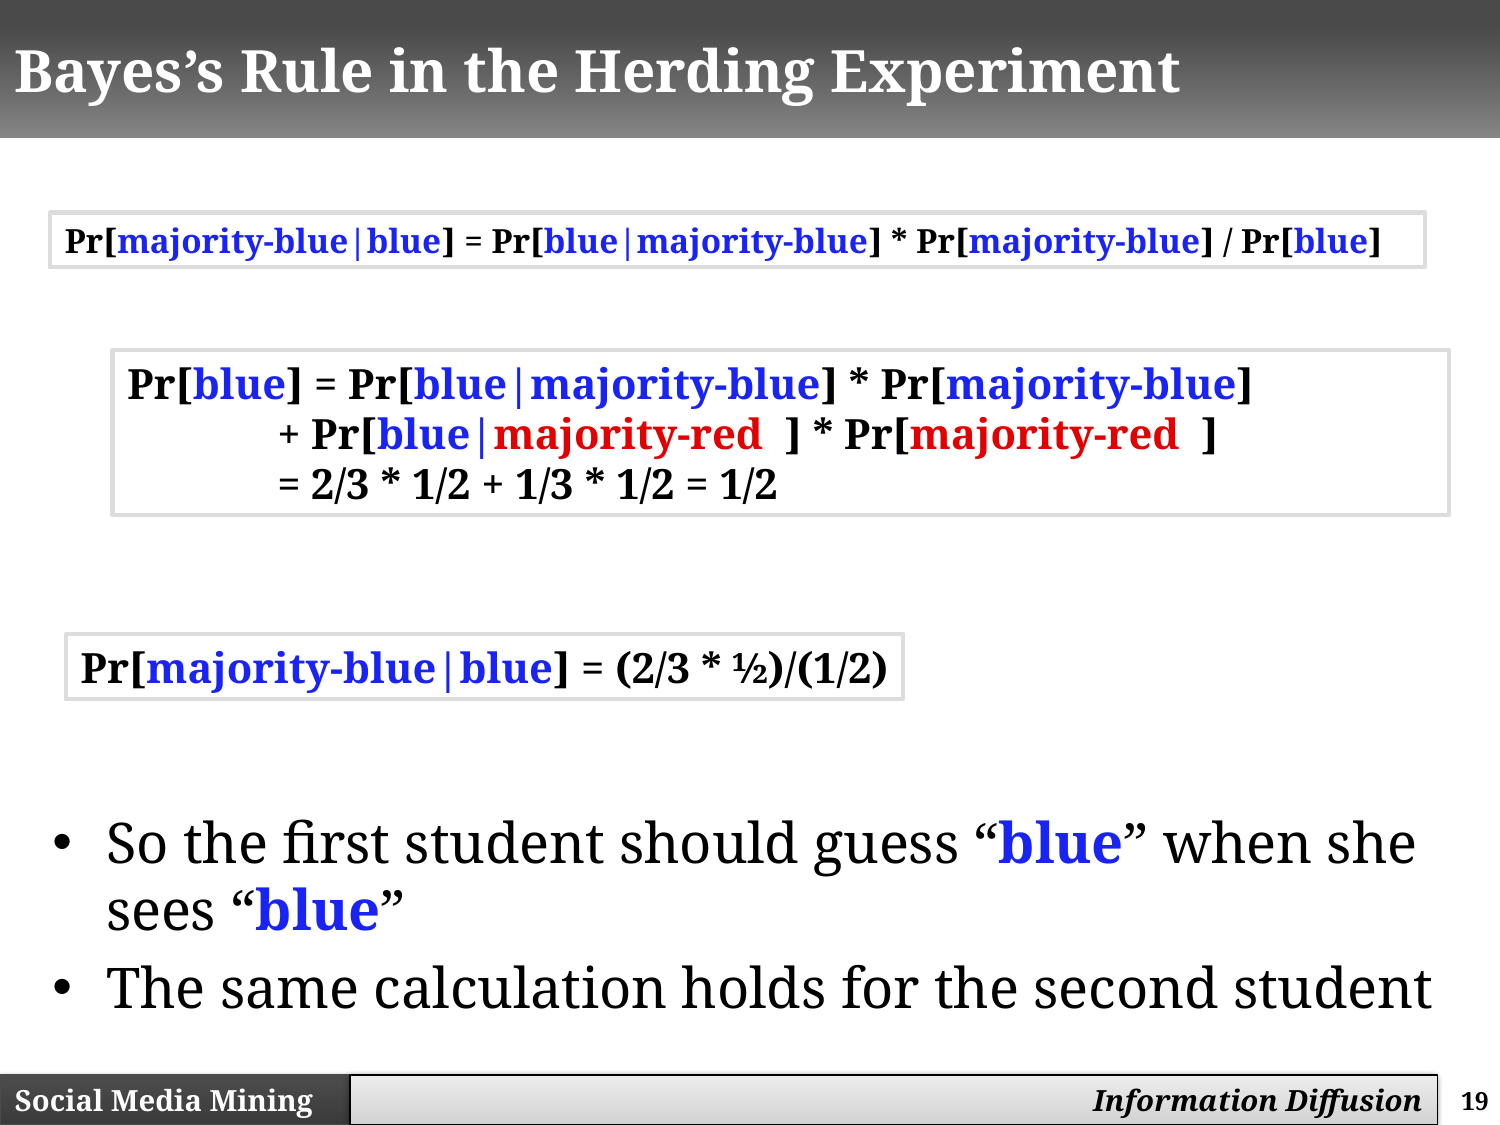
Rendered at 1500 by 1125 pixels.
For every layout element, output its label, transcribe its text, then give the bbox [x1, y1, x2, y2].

list So the first student should guess “blue” when she sees “blue” The same calculation holds for the second student [37, 800, 1449, 1048]
text_box Pr[blue] = Pr[blue|majority-blue] * Pr[majority-blue] + Pr[blue|majority-red ] * Pr[majority-red ] = 2/3 * 1/2 + 1/3 * 1/2 = 1/2 [110, 348, 1451, 517]
text_box Pr[majority-blue|blue] = (2/3 * ½)/(1/2) [64, 632, 905, 701]
title Bayes’s Rule in the Herding Experiment [0, 0, 1500, 138]
text_box Pr[majority-blue|blue] = Pr[blue|majority-blue] * Pr[majority-blue] / Pr[blue] [48, 210, 1427, 269]
